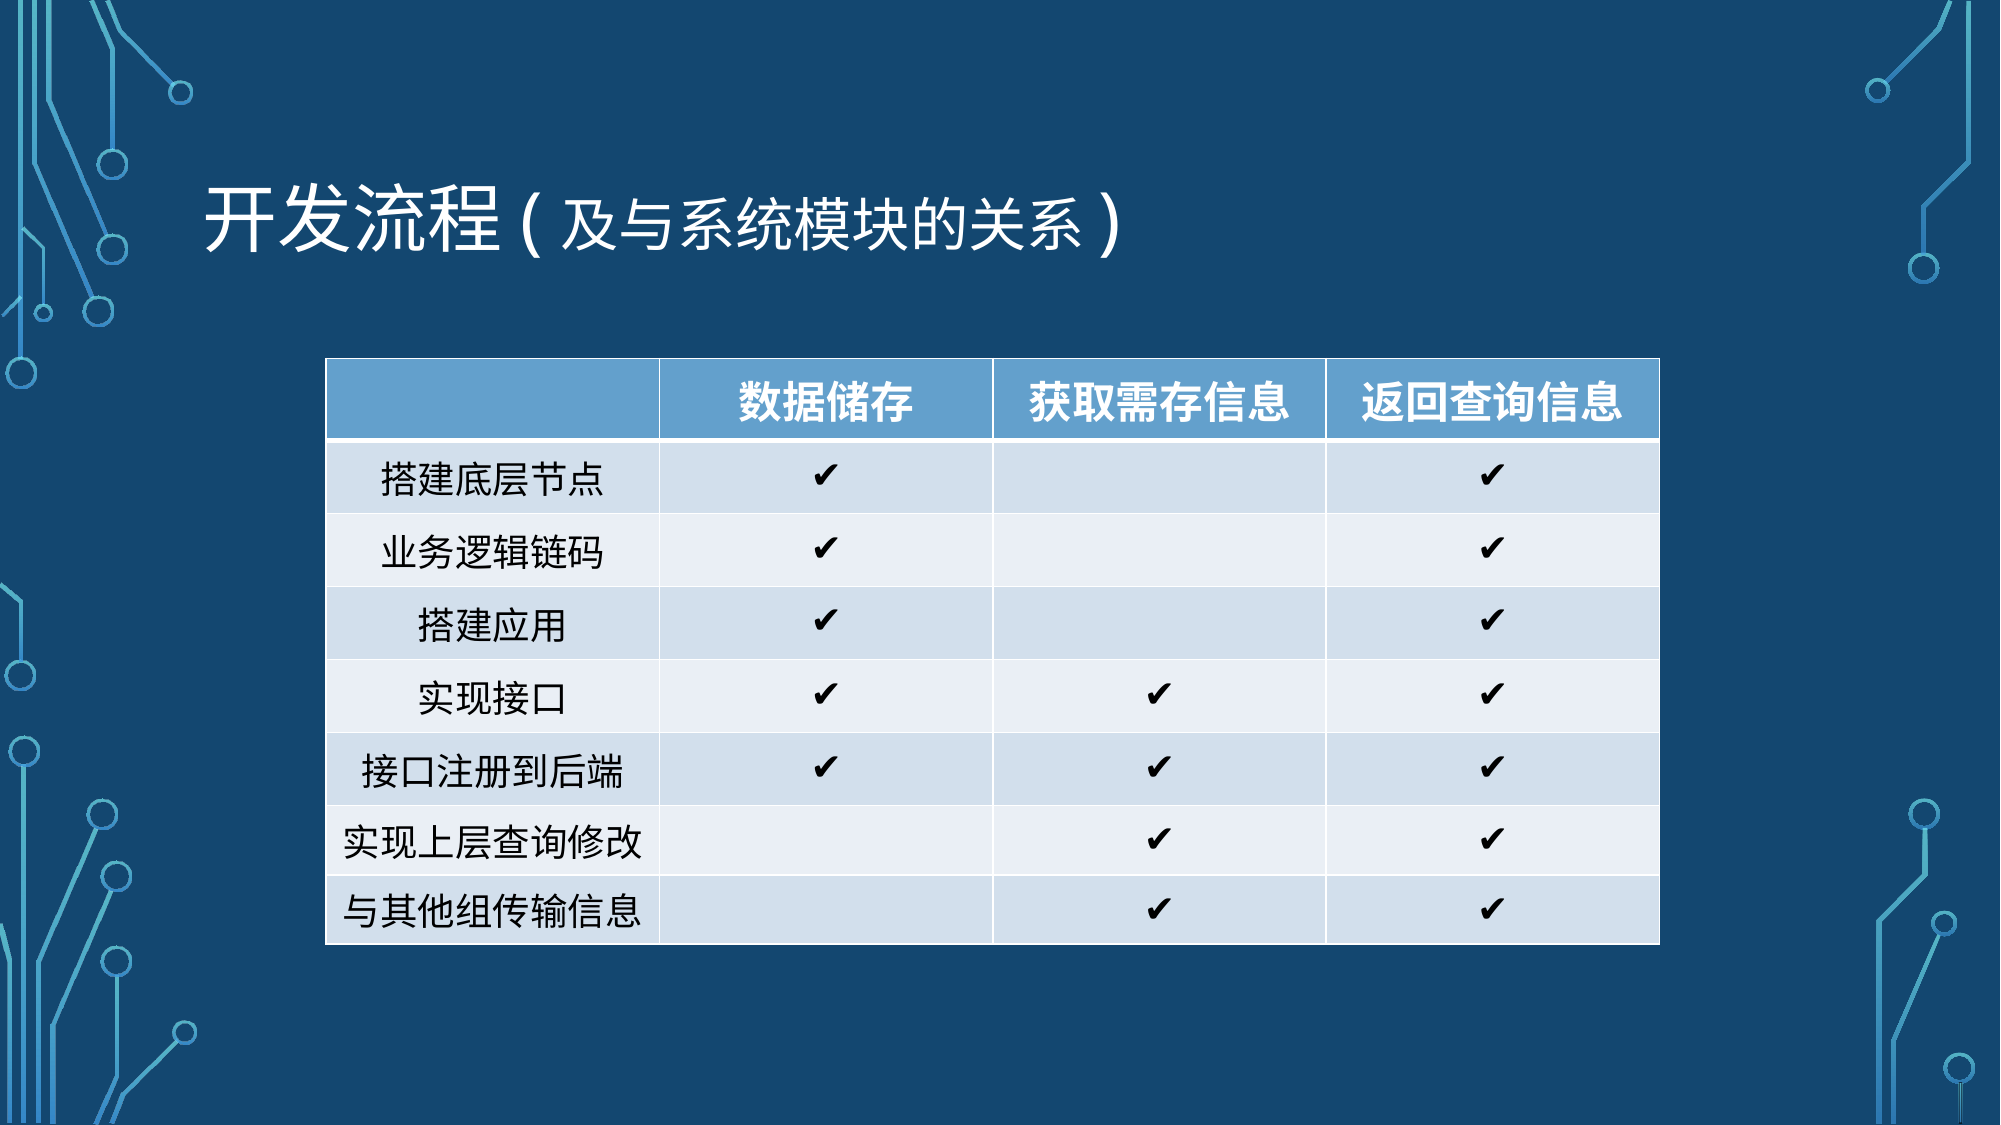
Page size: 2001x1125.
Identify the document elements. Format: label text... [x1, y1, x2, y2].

table_header [327, 359, 659, 438]
table_cell ✔ [994, 876, 1325, 943]
table_cell ✔ [1327, 876, 1659, 943]
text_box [1863, 0, 1976, 1124]
table_cell 实现接口 [327, 660, 659, 732]
table_header 数据储存 [660, 359, 992, 438]
table_cell [994, 514, 1325, 586]
table_cell 与其他组传输信息 [327, 876, 659, 943]
table_header 获取需存信息 [994, 359, 1325, 438]
table_cell ✔ [660, 660, 992, 732]
table_cell 实现上层查询修改 [327, 806, 659, 874]
table_cell ✔ [660, 443, 992, 513]
table_cell ✔ [1327, 806, 1659, 874]
table_cell 接口注册到后端 [327, 733, 659, 805]
table_header 返回查询信息 [1327, 359, 1659, 438]
table_cell [994, 443, 1325, 513]
table_cell [660, 806, 992, 874]
table_cell ✔ [660, 587, 992, 659]
table_cell ✔ [1327, 587, 1659, 659]
table_cell ✔ [1327, 443, 1659, 513]
table_cell ✔ [994, 806, 1325, 874]
text_box [199, 0, 2000, 1125]
table_cell ✔ [1327, 733, 1659, 805]
table_cell 搭建底层节点 [327, 443, 659, 513]
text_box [0, 0, 199, 1125]
table_cell ✔ [994, 660, 1325, 732]
table_cell ✔ [660, 733, 992, 805]
table_cell [994, 587, 1325, 659]
table_cell 搭建应用 [327, 587, 659, 659]
title 开发流程(及与系统模块的关系) [199, 101, 1813, 344]
table_cell ✔ [1327, 514, 1659, 586]
table_cell ✔ [994, 733, 1325, 805]
table_cell 业务逻辑链码 [327, 514, 659, 586]
table_cell ✔ [660, 514, 992, 586]
table_cell [660, 876, 992, 943]
table_cell ✔ [1327, 660, 1659, 732]
